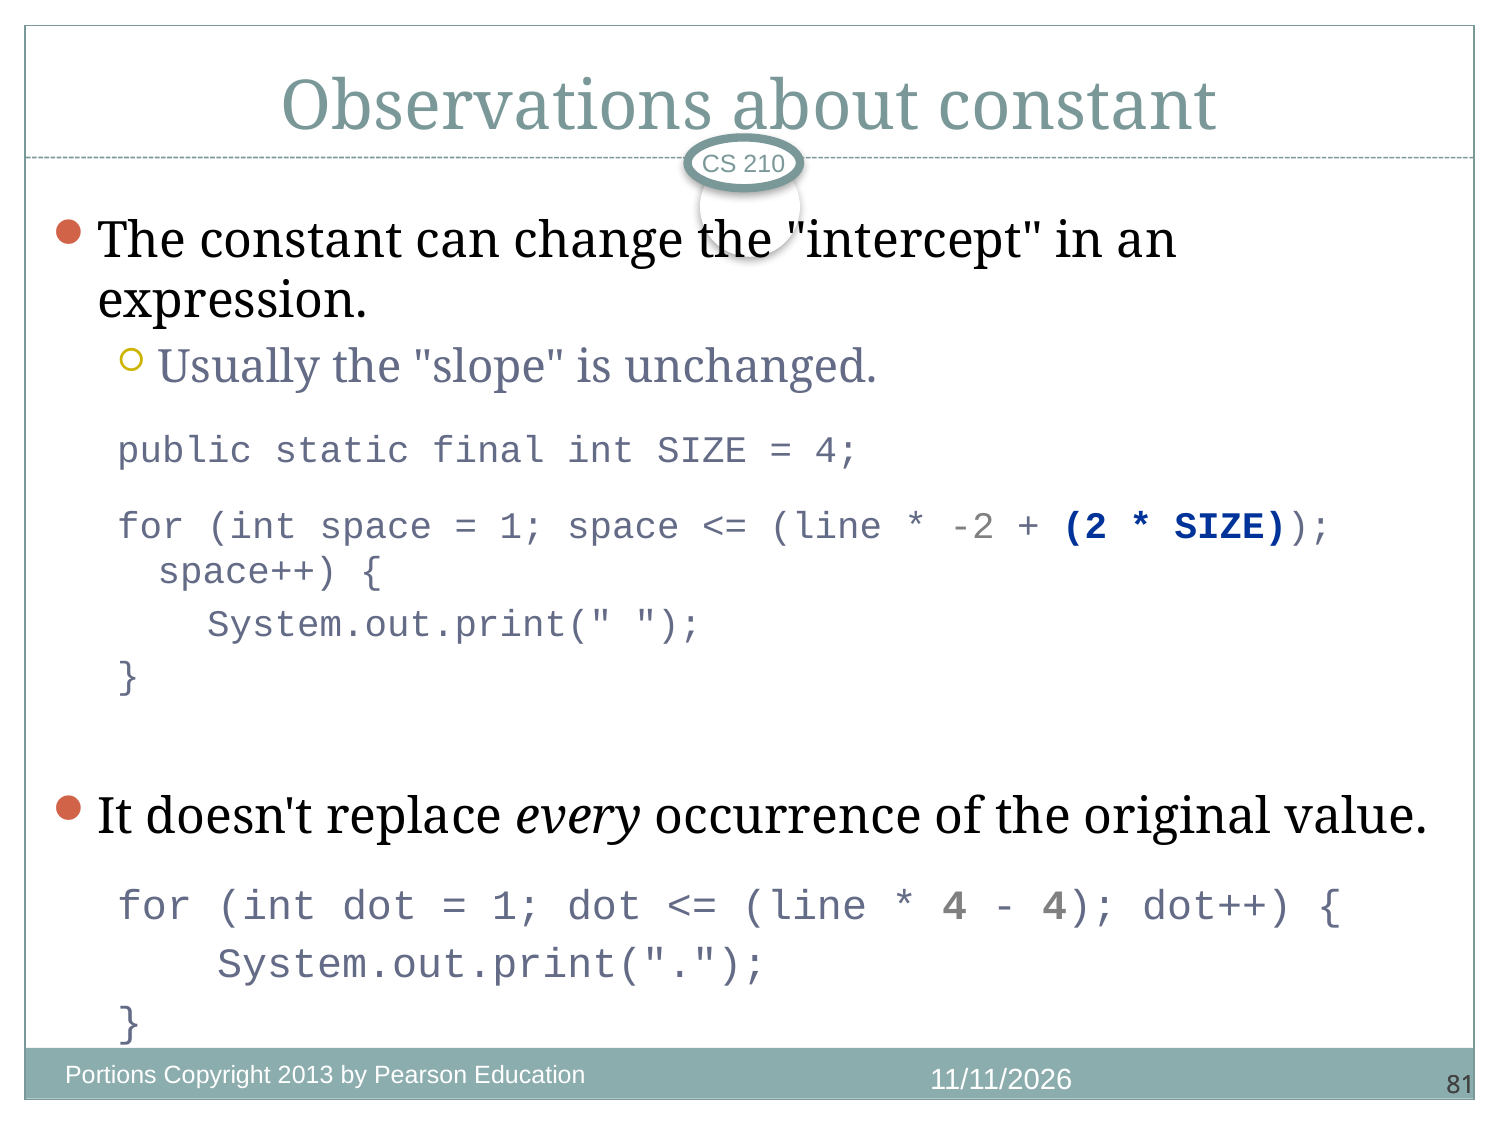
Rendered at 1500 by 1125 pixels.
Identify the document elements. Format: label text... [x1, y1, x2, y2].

footer Portions Copyright 2013 by Pearson Education [50, 1051, 663, 1112]
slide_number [837, 1052, 1088, 1113]
list The constant can change the "intercept" in an expression. Usually the "slope" is unchanged. public static final int SIZE = 4; for (int space = 1; space <= (line * -2 + (2 * SIZE)); space++) { System.out.print(" "); } It doesn't replace every occurrence of the original value. for (int dot = 1; dot <= (line * 4 - 4); dot++) { System.out.print("."); } [37, 200, 1463, 1038]
slide_number CS 210 [675, 137, 813, 188]
title Observations about constant [49, 37, 1450, 144]
